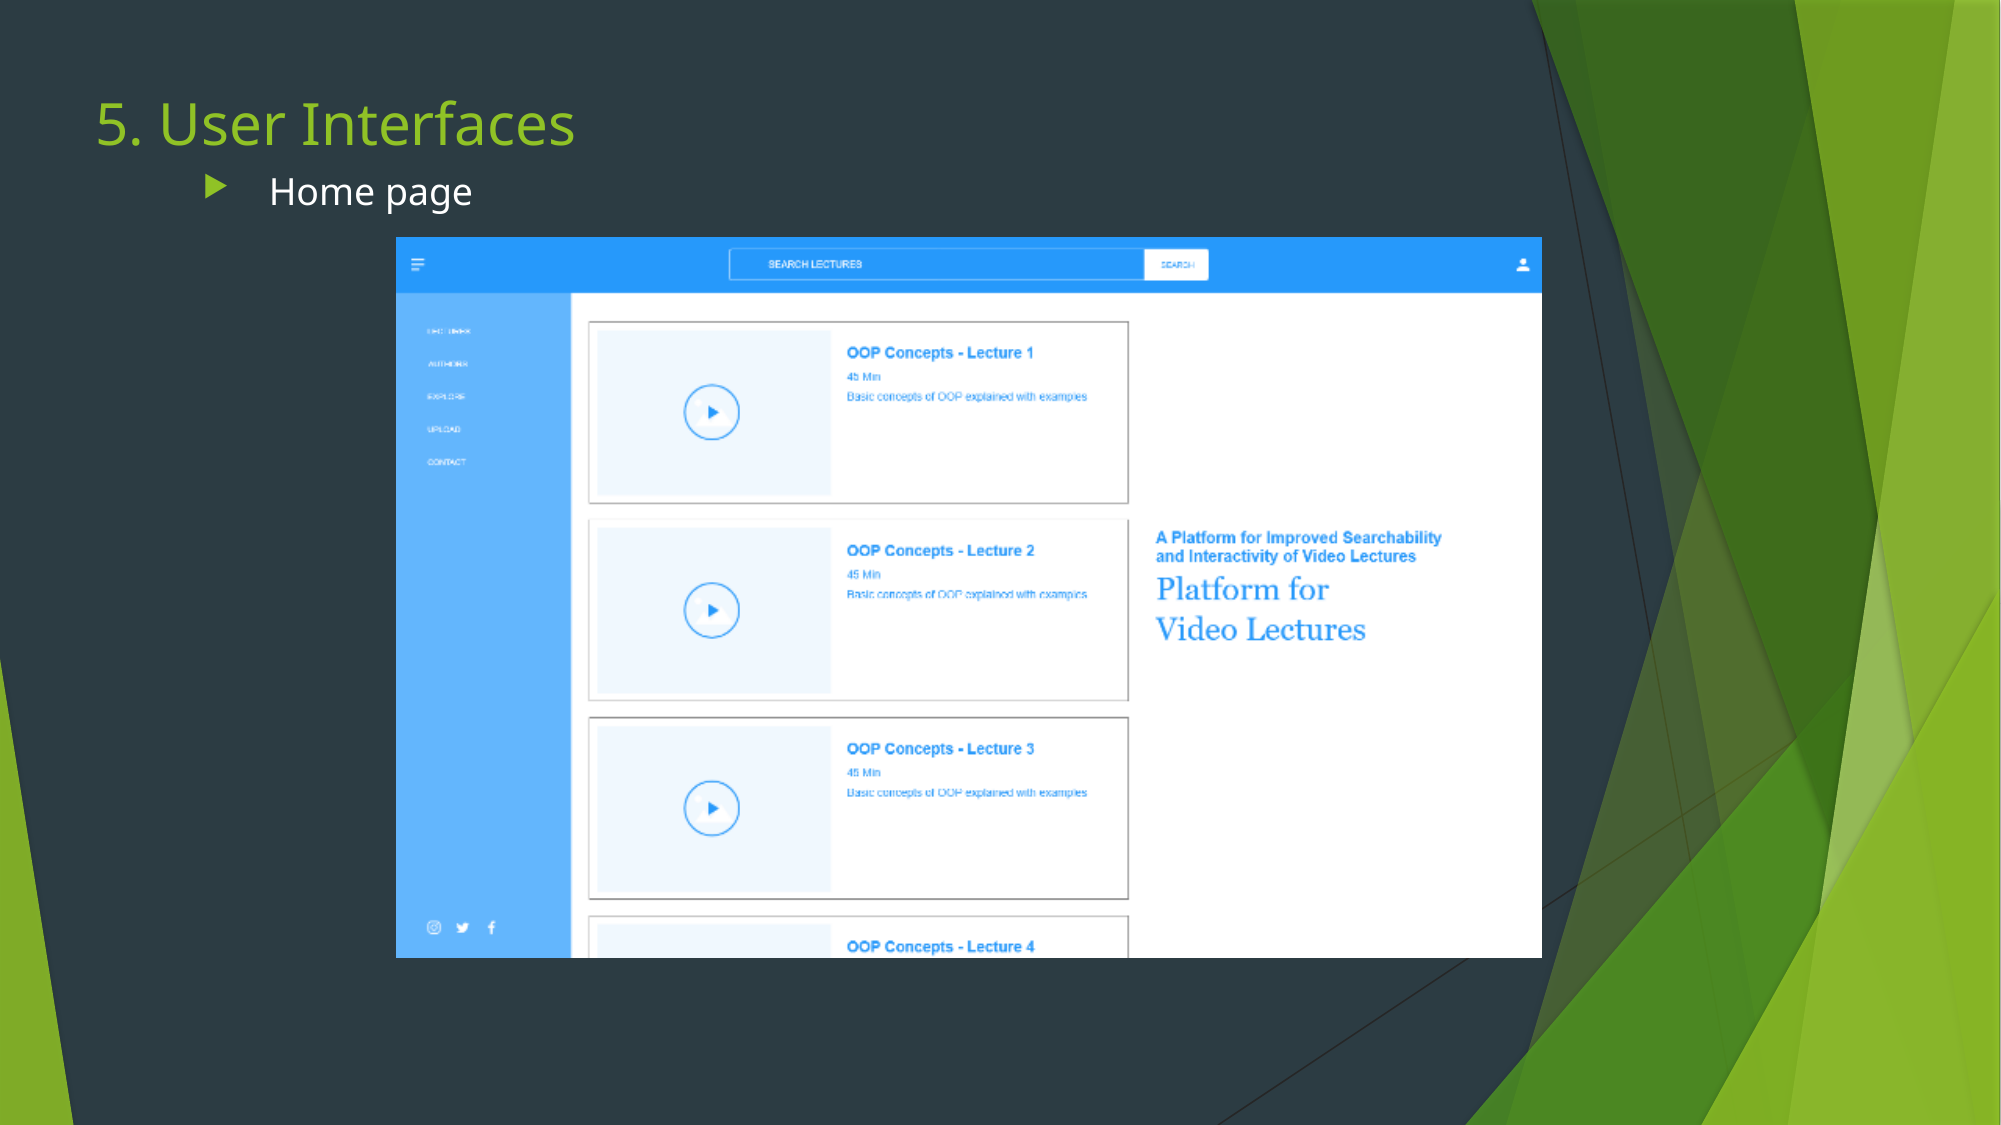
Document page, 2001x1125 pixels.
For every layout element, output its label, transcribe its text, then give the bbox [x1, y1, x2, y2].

text_box 5. User Interfaces [80, 79, 1491, 196]
picture [395, 236, 1542, 959]
text_box Home page [187, 160, 1598, 315]
